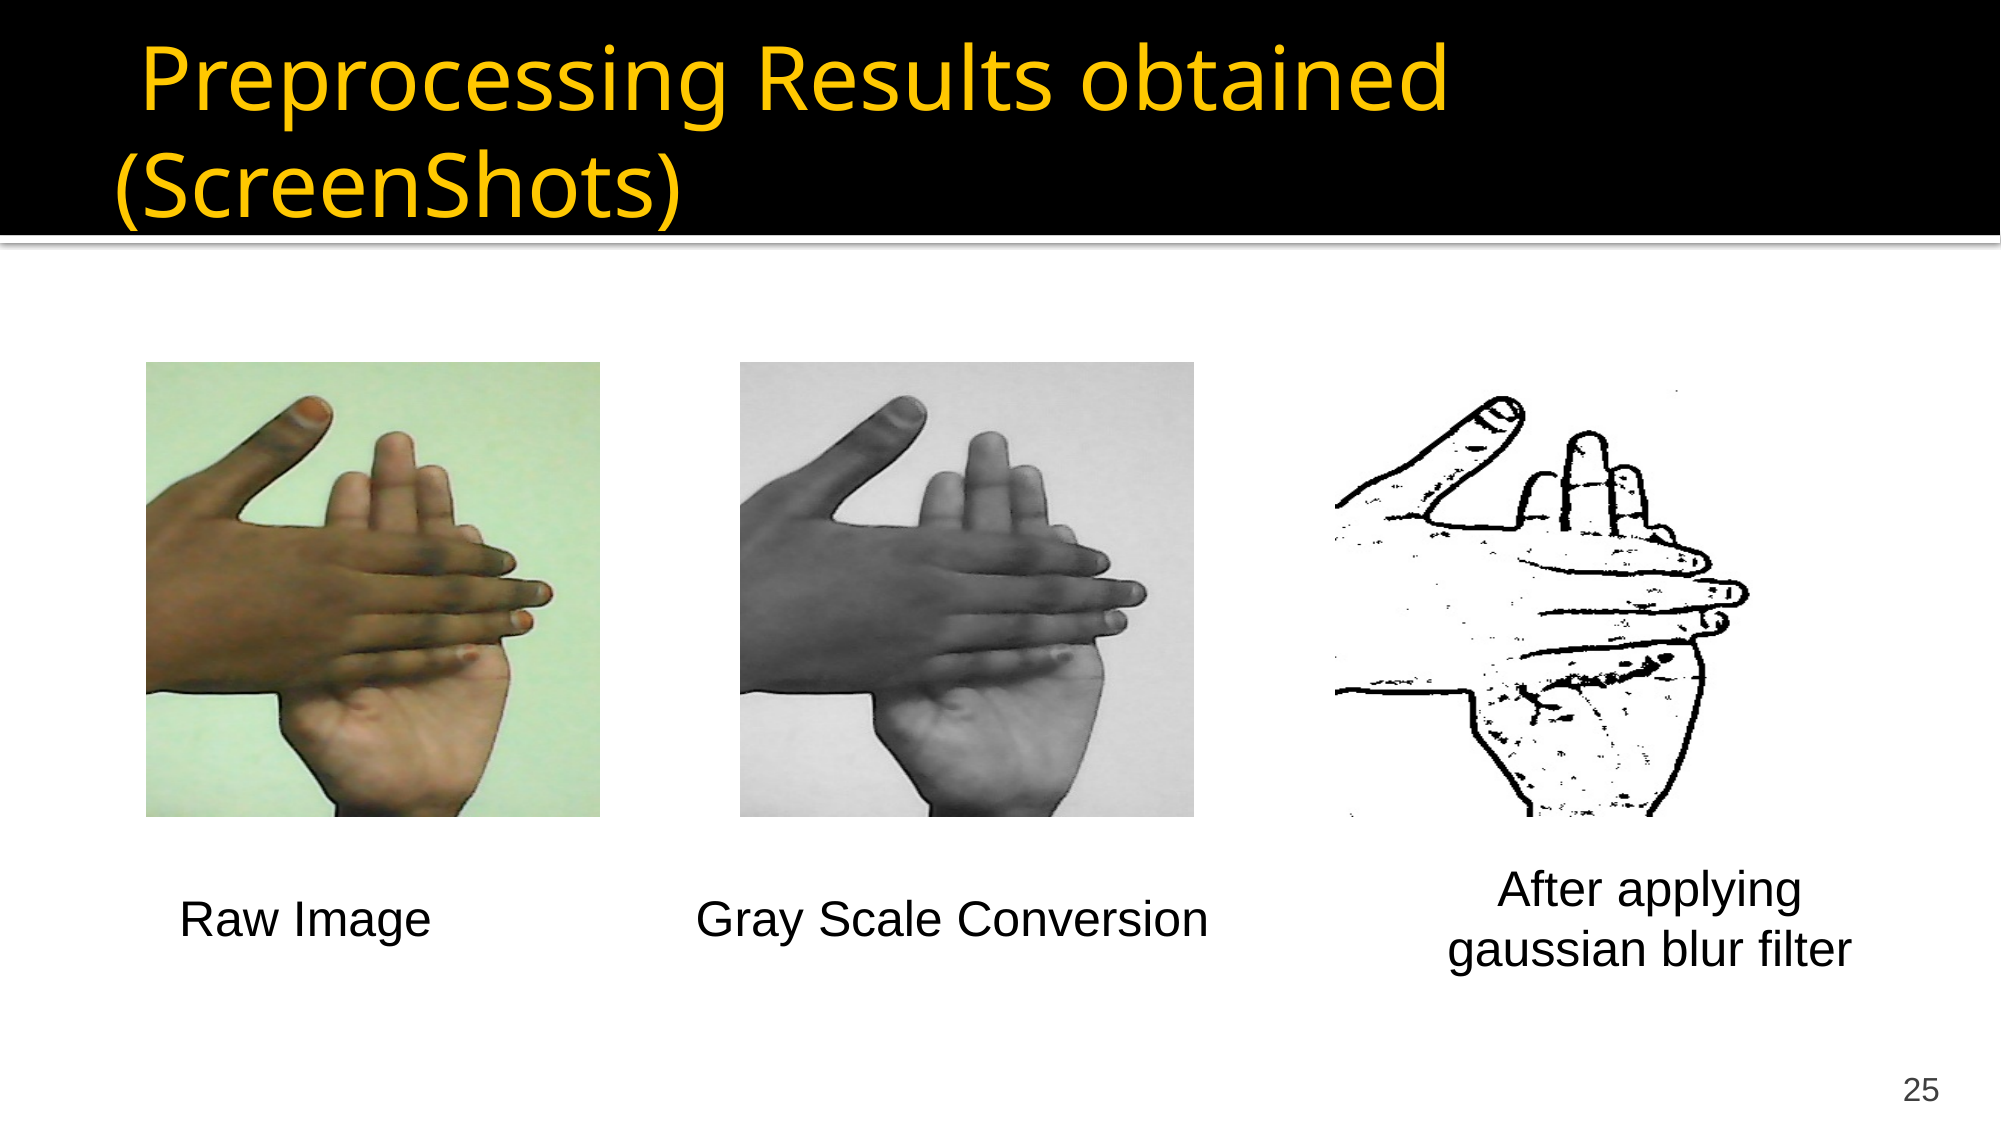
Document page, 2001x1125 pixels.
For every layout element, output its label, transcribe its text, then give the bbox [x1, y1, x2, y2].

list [146, 362, 600, 817]
text_box Gray Scale Conversion [680, 879, 1225, 955]
picture [740, 362, 1194, 817]
text_box Raw Image [164, 879, 447, 954]
text_box After applying gaussian blur filter [1400, 848, 1900, 984]
picture [1335, 362, 1796, 817]
slide_number 25 [1794, 1062, 1955, 1108]
title Preprocessing Results obtained (ScreenShots) [99, 25, 1900, 231]
